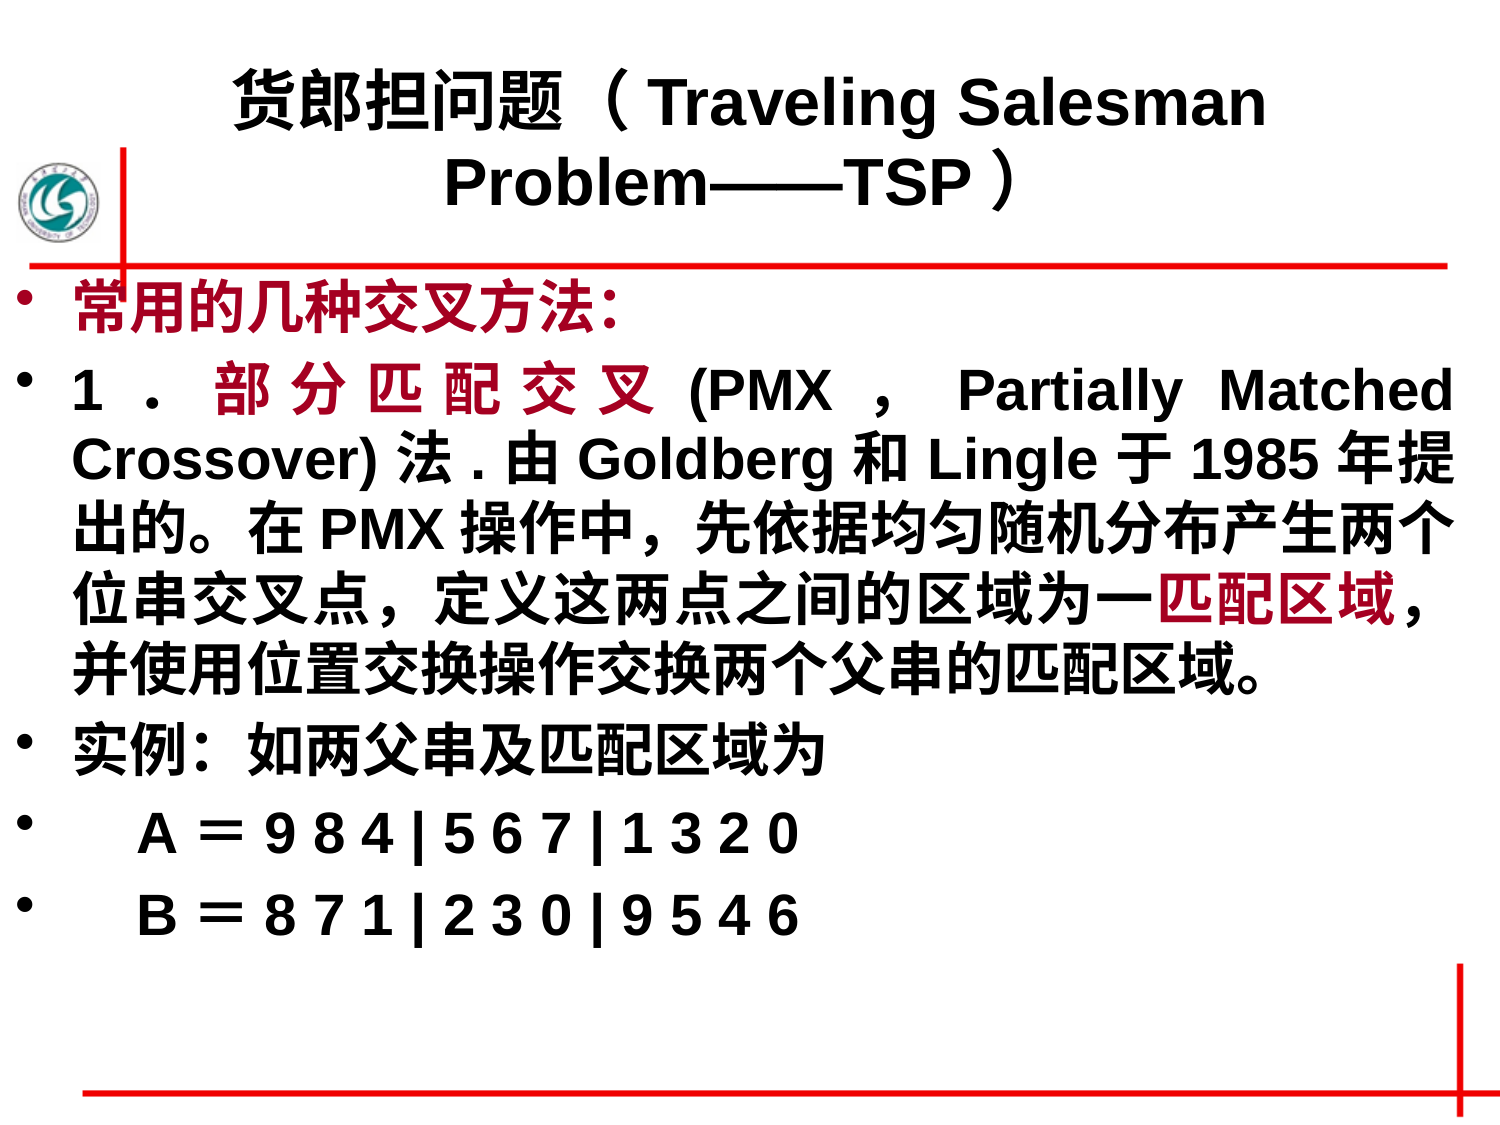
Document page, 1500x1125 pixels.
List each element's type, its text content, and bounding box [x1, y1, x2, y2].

picture [0, 0, 1500, 1125]
title 货郎担问题（Traveling Salesman Problem——TSP） [75, 45, 1425, 233]
list 常用的几种交叉方法： 1．部分匹配交叉(PMX，Partially Matched Crossover)法.由Goldberg和Lingle于1985年提出的。在PMX操作中，先依据均匀随机分布产生两个位串交叉点，定义这两点之间的区域为一匹配区域，并使用位置交换操作交换两个父串的匹配区域。 实例：如两父串及匹配区域为 A＝9 8 4 | 5 6 7 | 1 3 2 0 B＝8 7 1 | 2 3 0 | 9 5 4 6 [0, 262, 1471, 1005]
